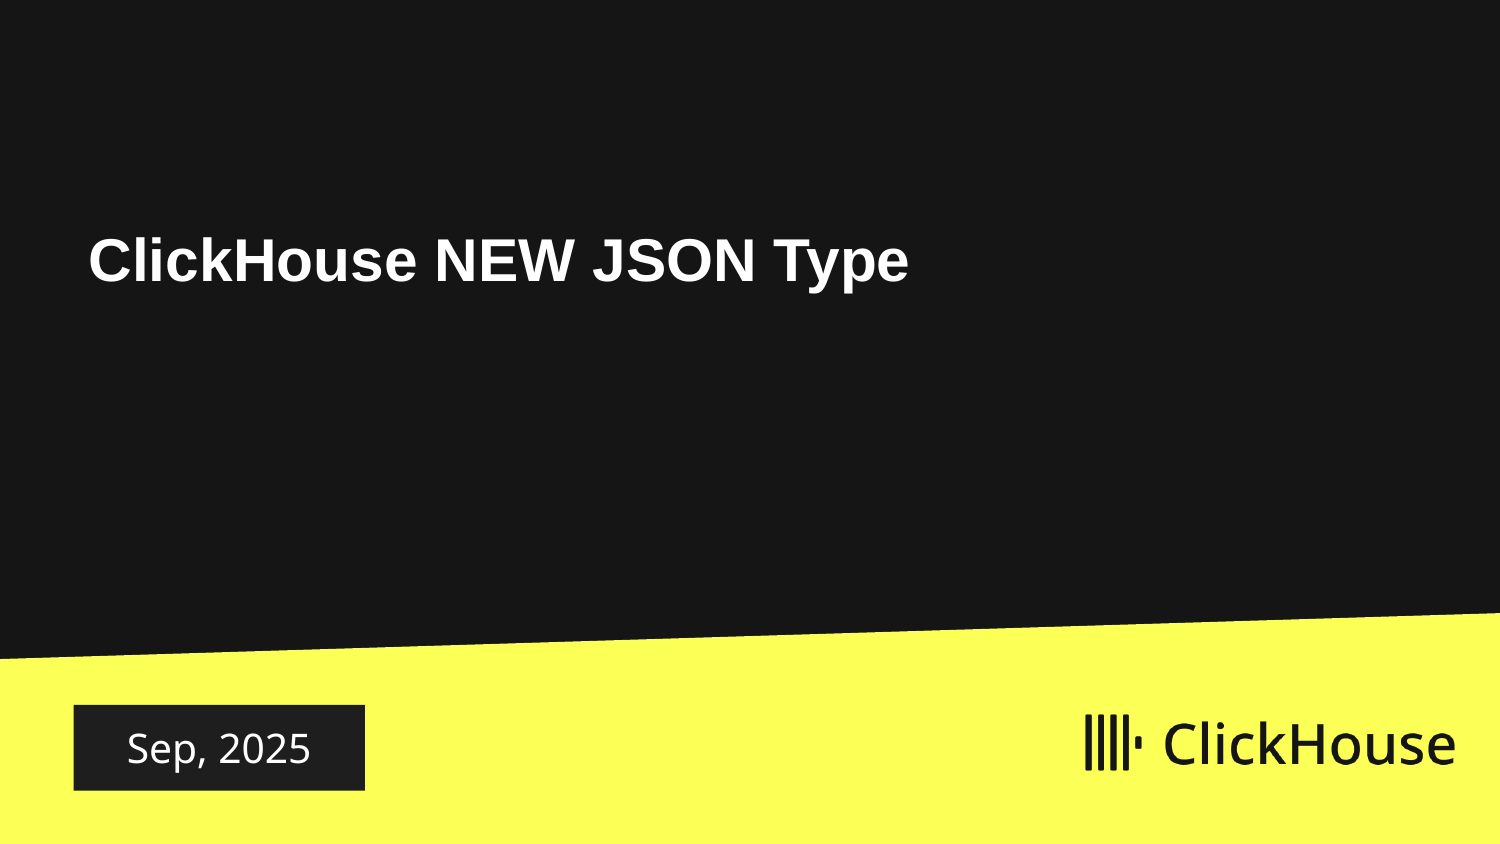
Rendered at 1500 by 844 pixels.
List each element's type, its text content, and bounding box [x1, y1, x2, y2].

text_box ClickHouse NEW JSON Type [73, 72, 1432, 409]
title Sep, 2025 [73, 704, 365, 791]
picture [1080, 682, 1459, 802]
